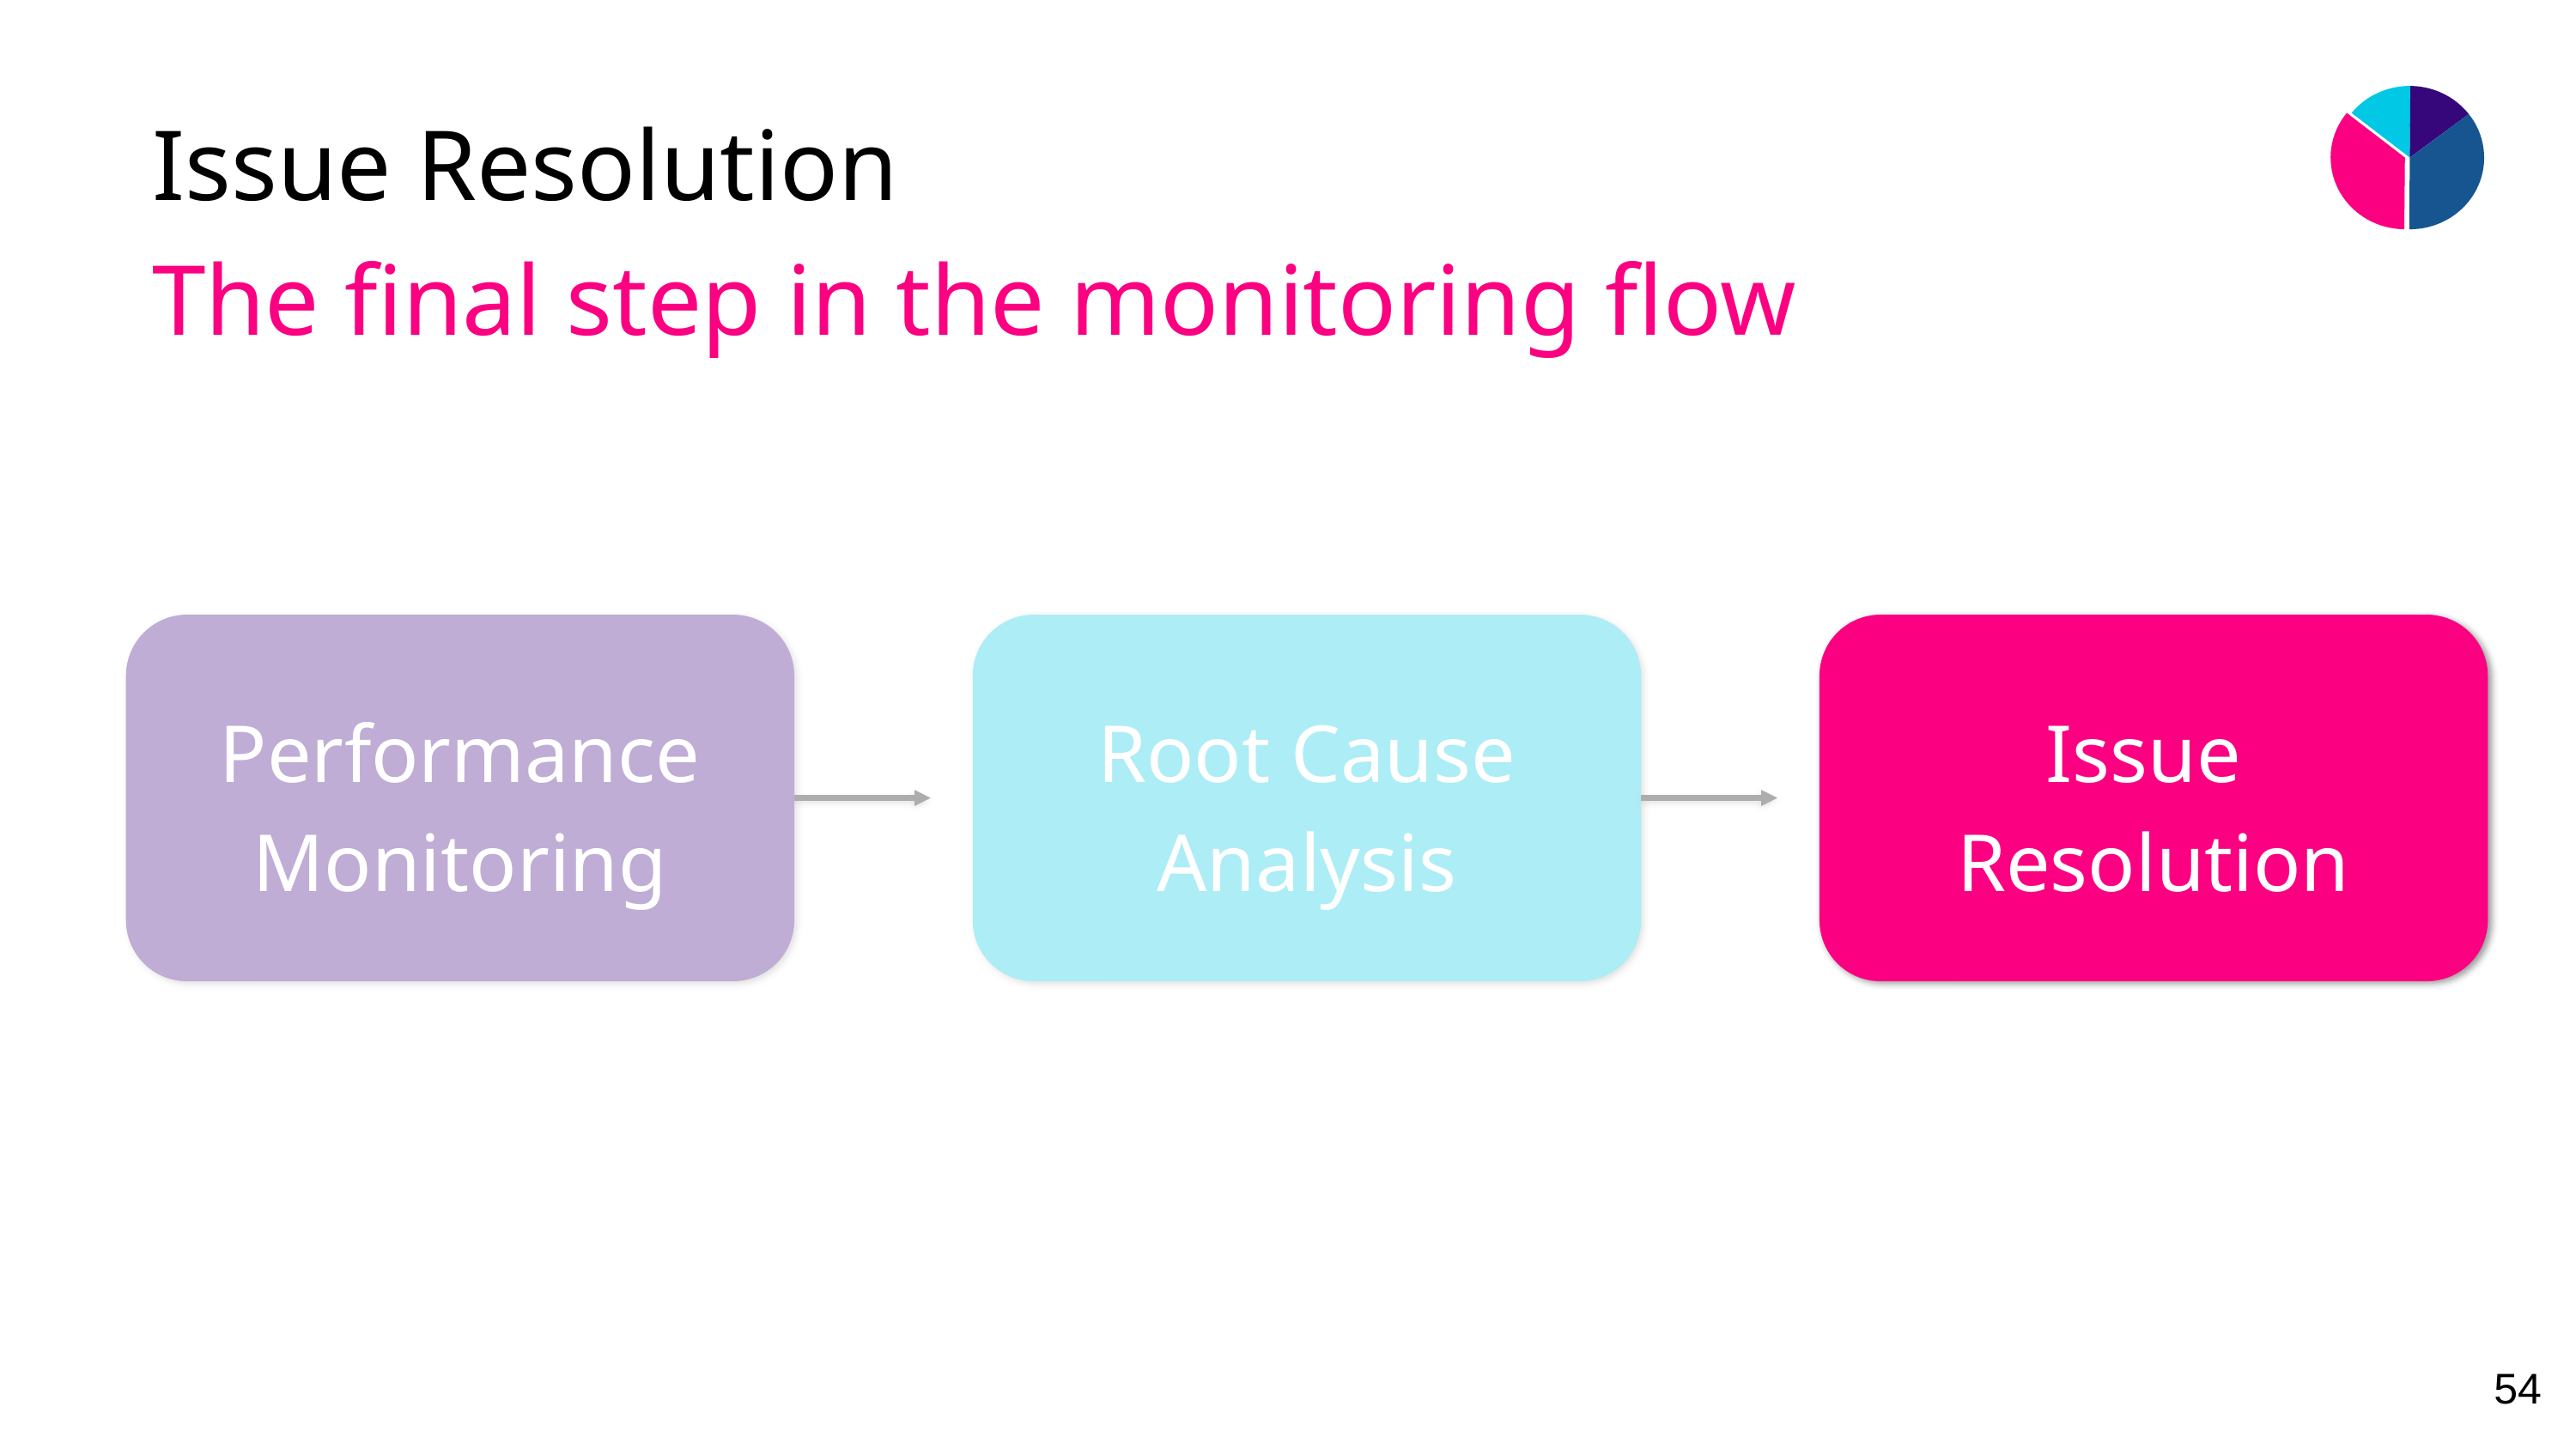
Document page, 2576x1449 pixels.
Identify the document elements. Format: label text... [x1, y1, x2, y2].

text_box Issue Resolution [1819, 615, 2488, 982]
text_box [109, 458, 1782, 1076]
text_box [2330, 85, 2485, 231]
text_box Issue Resolution The final step in the monitoring flow [152, 85, 2325, 373]
slide_number ‹#› [2410, 1337, 2566, 1449]
